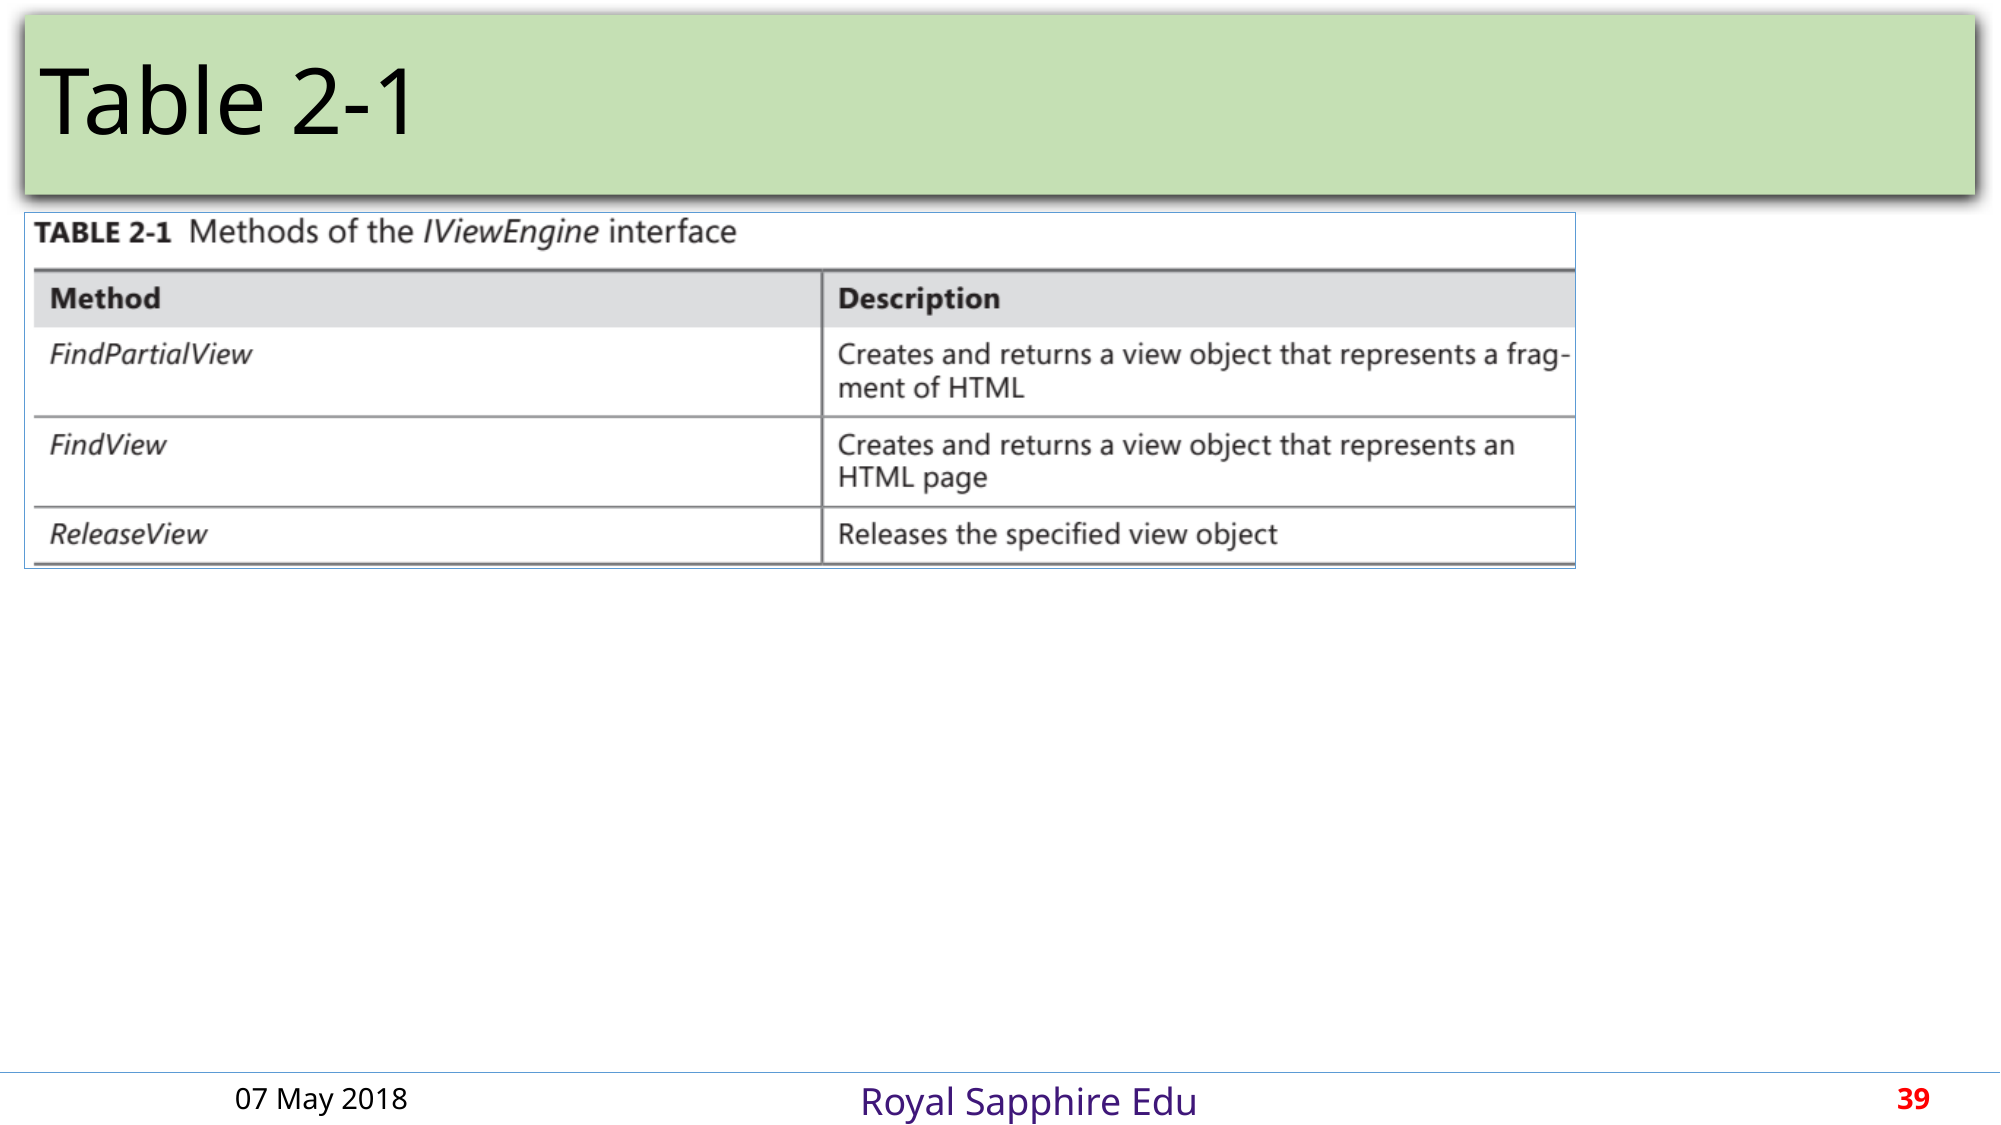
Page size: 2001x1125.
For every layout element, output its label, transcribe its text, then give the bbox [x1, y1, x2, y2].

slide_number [220, 1072, 671, 1115]
title Table 2-1 [24, 14, 1975, 195]
picture [24, 212, 1576, 569]
slide_number 39 [1495, 1072, 1946, 1115]
